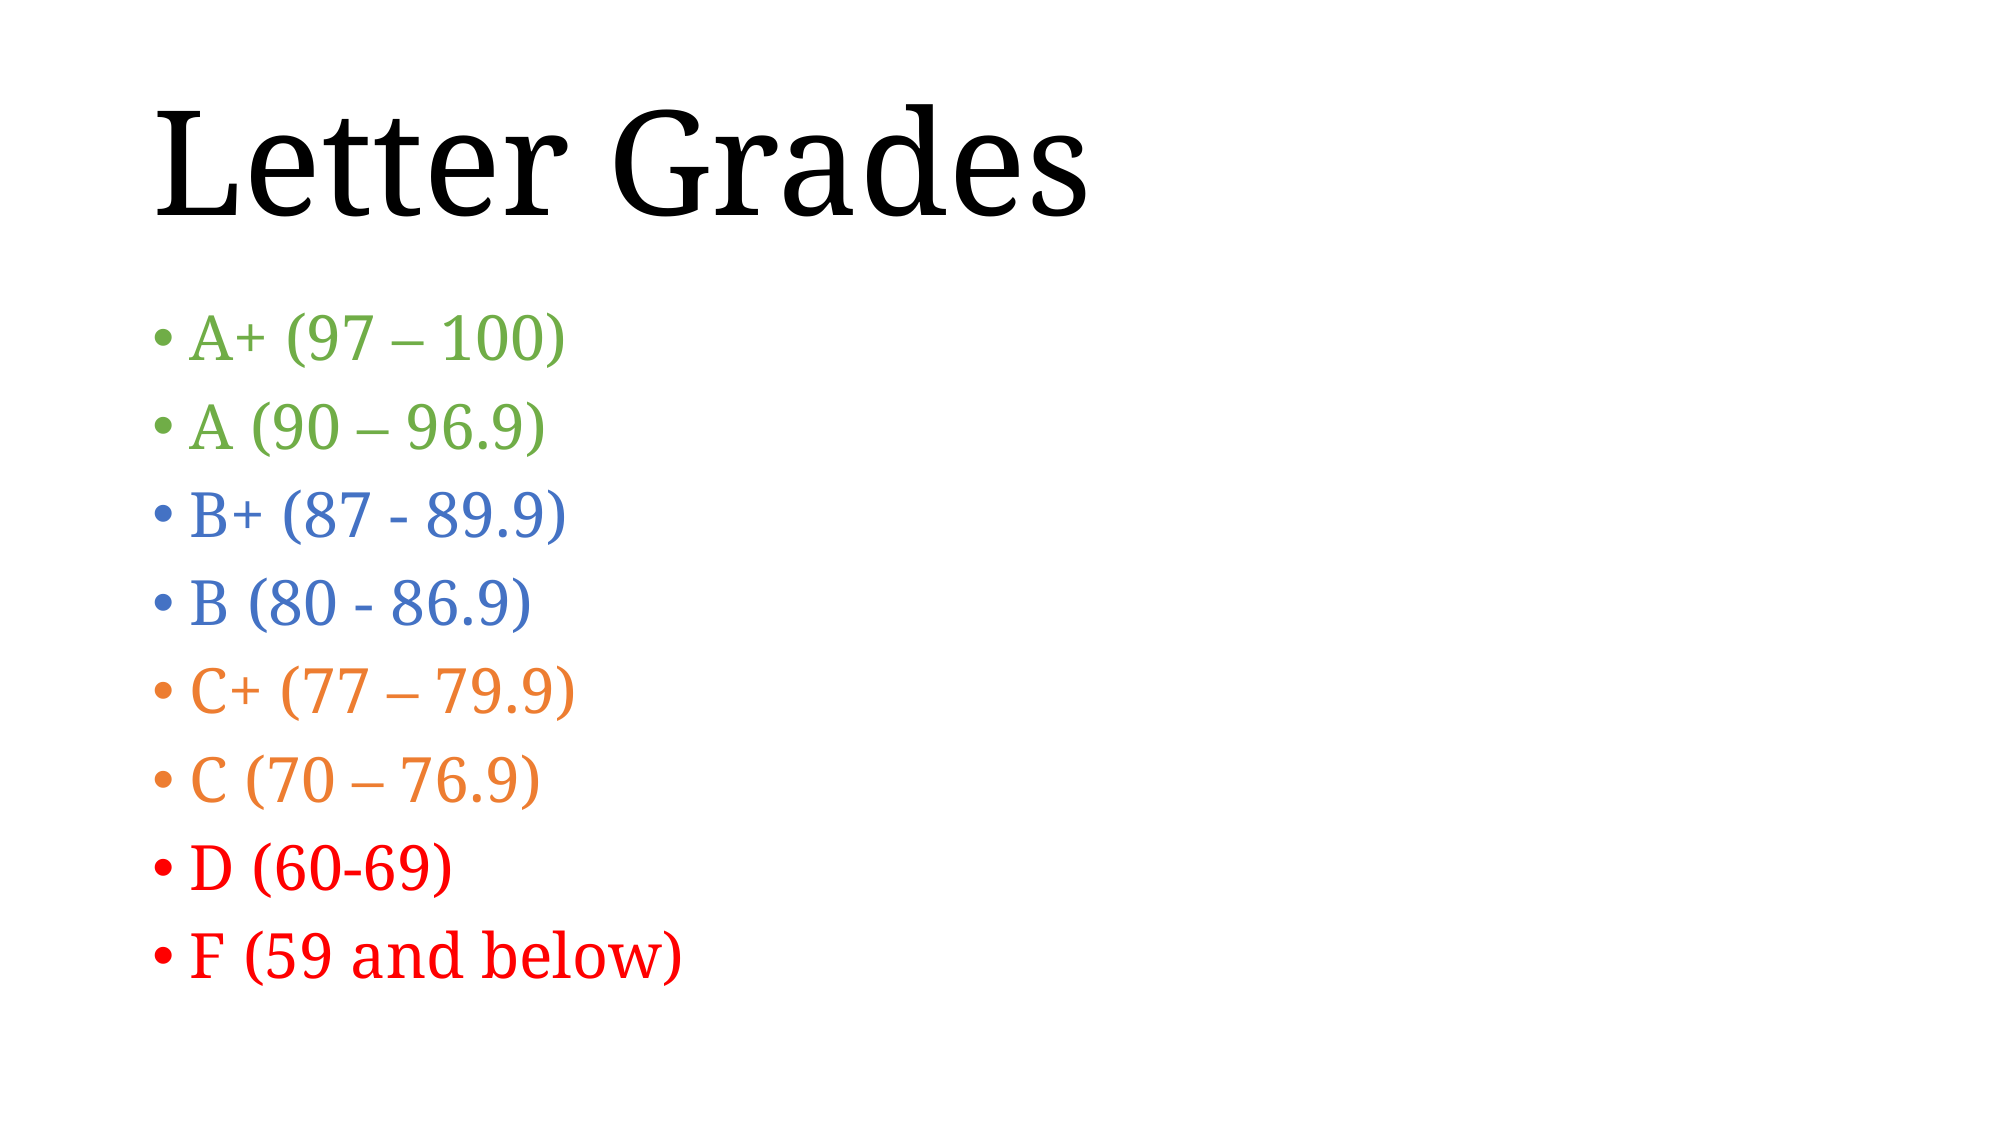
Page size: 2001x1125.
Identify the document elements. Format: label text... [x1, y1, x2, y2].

list A+ (97 – 100) A (90 – 96.9) B+ (87 - 89.9) B (80 - 86.9) C+ (77 – 79.9) C (70 – 76.9) D (60-69) F (59 and below) [137, 299, 1863, 1014]
title Letter Grades [137, 59, 1863, 278]
